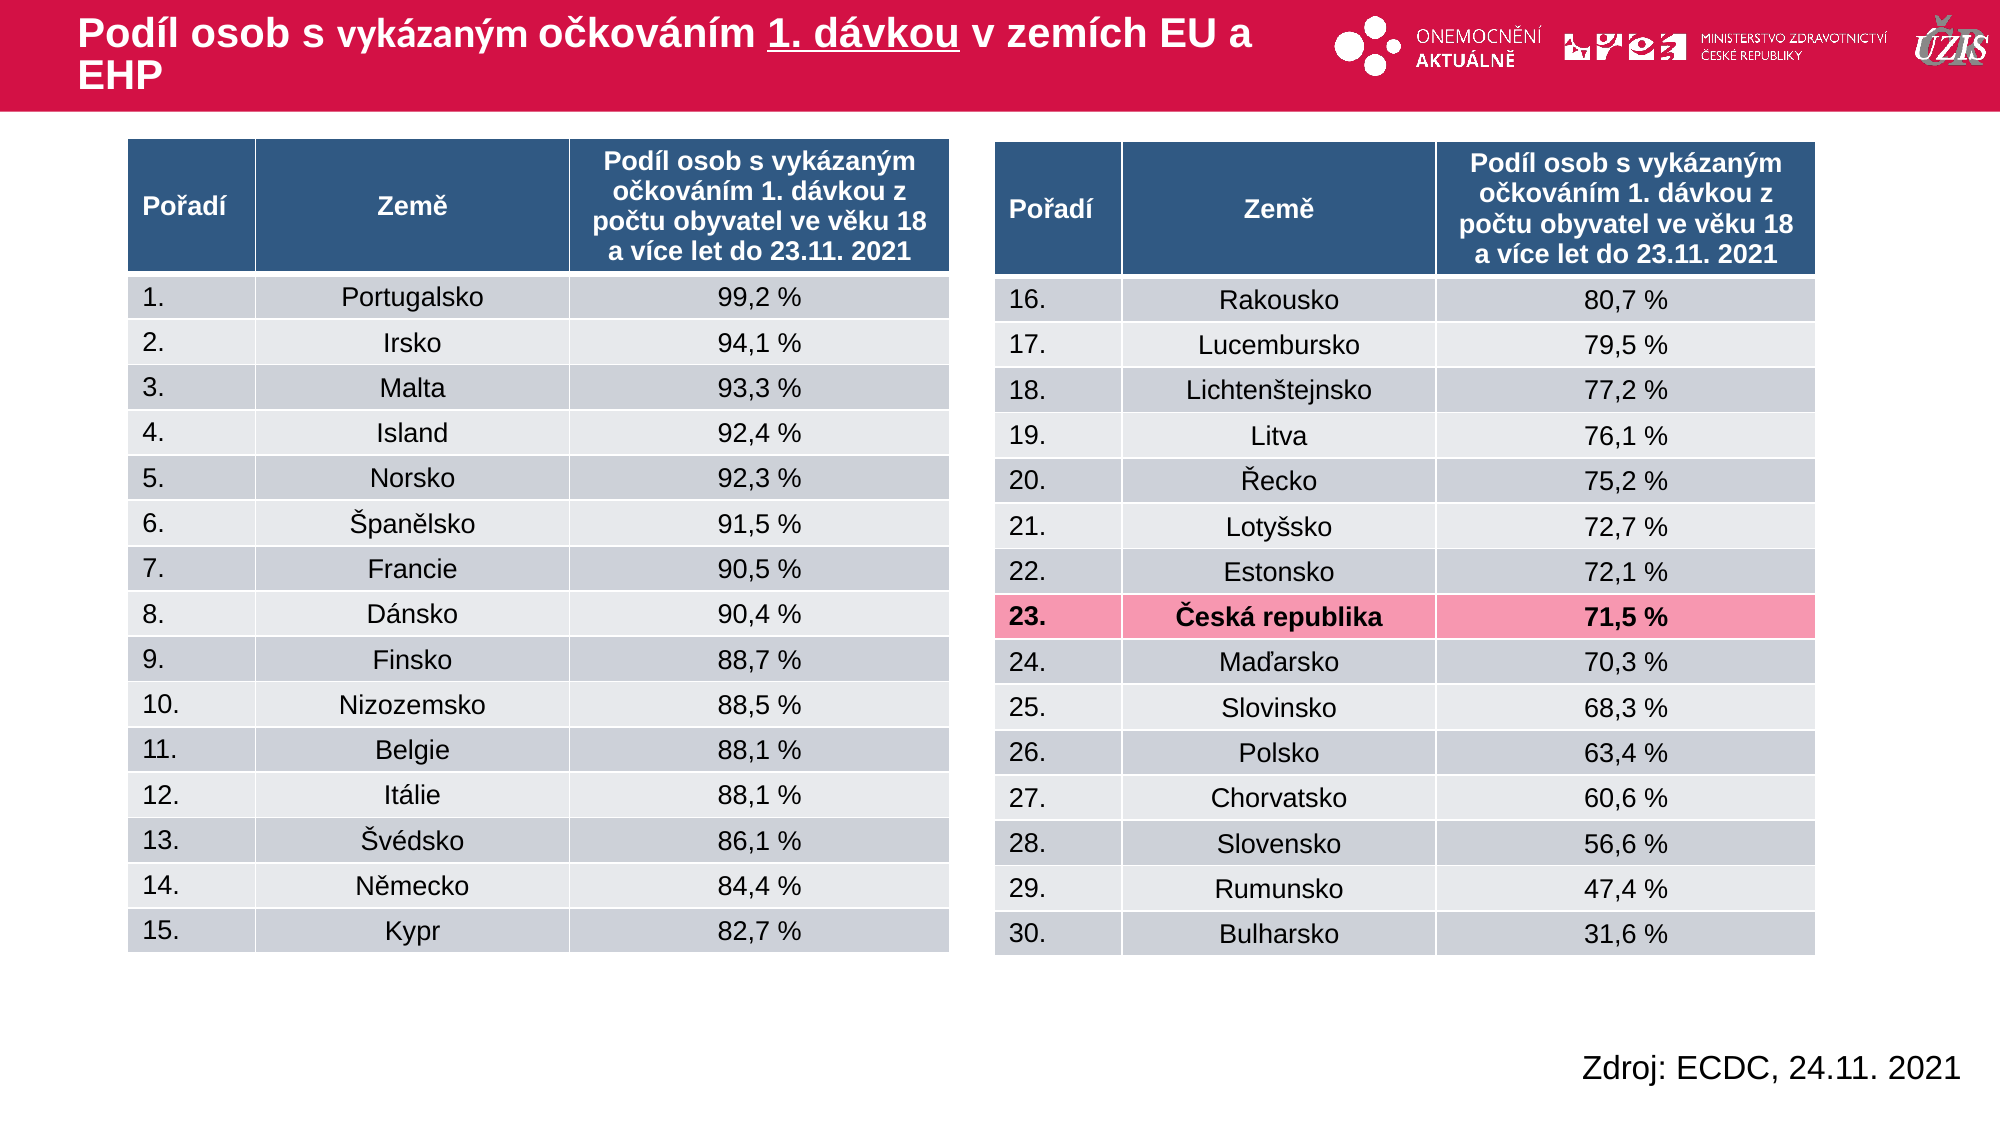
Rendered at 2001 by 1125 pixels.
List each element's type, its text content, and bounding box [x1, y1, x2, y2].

table_cell 8. [128, 592, 255, 635]
table_cell 31,6 % [1437, 912, 1815, 955]
table_cell Norsko [256, 456, 569, 499]
table_header Pořadí [128, 139, 255, 271]
picture [1915, 15, 1989, 66]
table_cell 56,6 % [1437, 821, 1815, 865]
table_header Pořadí [995, 142, 1121, 274]
text_box Zdroj: ECDC, 24.11. 2021 [1567, 1039, 2000, 1094]
table_cell 13. [128, 818, 255, 862]
table_cell Portugalsko [256, 277, 569, 318]
table_cell Island [256, 411, 569, 454]
table_cell 11. [128, 728, 255, 771]
table_cell Francie [256, 547, 569, 590]
table_cell Rumunsko [1123, 866, 1435, 910]
table_cell 88,1 % [570, 773, 949, 817]
table_cell Slovinsko [1123, 685, 1435, 729]
table_cell 21. [995, 504, 1121, 548]
table_cell 22. [995, 549, 1121, 593]
table_cell 19. [995, 413, 1121, 457]
table_cell 7. [128, 547, 255, 590]
table_cell 9. [128, 637, 255, 681]
table_cell 26. [995, 731, 1121, 774]
table_cell 15. [128, 909, 255, 952]
table_cell 27. [995, 776, 1121, 819]
table_cell 77,2 % [1437, 368, 1815, 412]
table_cell 75,2 % [1437, 459, 1815, 502]
table_header Podíl osob s vykázaným očkováním 1. dávkou z počtu obyvatel ve věku 18 a více let do 23.11. 2021 [1437, 142, 1815, 274]
table_cell Irsko [256, 320, 569, 364]
table_cell 92,3 % [570, 456, 949, 499]
table_cell 79,5 % [1437, 323, 1815, 366]
table_cell Maďarsko [1123, 640, 1435, 683]
table_cell 28. [995, 821, 1121, 865]
table_cell 63,4 % [1437, 731, 1815, 774]
table_cell 4. [128, 411, 255, 454]
table_cell 12. [128, 773, 255, 817]
table_cell 3. [128, 365, 255, 409]
table_cell 6. [128, 501, 255, 545]
table_cell Švédsko [256, 818, 569, 862]
table_cell Česká republika [1123, 595, 1435, 638]
table_cell 94,1 % [570, 320, 949, 364]
table_cell Rakousko [1123, 279, 1435, 321]
table_cell 72,7 % [1437, 504, 1815, 548]
table_cell Lichtenštejnsko [1123, 368, 1435, 412]
table_cell 76,1 % [1437, 413, 1815, 457]
table_cell 99,2 % [570, 277, 949, 318]
table_cell Itálie [256, 773, 569, 817]
table_header Země [256, 139, 569, 271]
table_cell Lucembursko [1123, 323, 1435, 366]
table_cell 90,4 % [570, 592, 949, 635]
table_header Země [1123, 142, 1435, 274]
picture [1563, 31, 1888, 60]
table_cell Belgie [256, 728, 569, 771]
table_cell Finsko [256, 637, 569, 681]
table_cell 82,7 % [570, 909, 949, 952]
table_cell 60,6 % [1437, 776, 1815, 819]
table_cell 24. [995, 640, 1121, 683]
table_header Podíl osob s vykázaným očkováním 1. dávkou z počtu obyvatel ve věku 18 a více let do 23.11. 2021 [570, 139, 949, 271]
table_cell 18. [995, 368, 1121, 412]
table_cell Španělsko [256, 501, 569, 545]
table_cell 47,4 % [1437, 866, 1815, 910]
table_cell 29. [995, 866, 1121, 910]
table_cell 88,5 % [570, 682, 949, 726]
table_cell 91,5 % [570, 501, 949, 545]
table_cell 14. [128, 864, 255, 907]
table_cell Estonsko [1123, 549, 1435, 593]
table_cell Dánsko [256, 592, 569, 635]
table_cell 68,3 % [1437, 685, 1815, 729]
table_cell 20. [995, 459, 1121, 502]
table_cell 10. [128, 682, 255, 726]
table_cell 71,5 % [1437, 595, 1815, 638]
table_cell 92,4 % [570, 411, 949, 454]
table_cell Řecko [1123, 459, 1435, 502]
table_cell Nizozemsko [256, 682, 569, 726]
table_cell 86,1 % [570, 818, 949, 862]
picture [1334, 16, 1542, 76]
table_cell 88,1 % [570, 728, 949, 771]
table_cell 1. [128, 277, 255, 318]
table_cell 84,4 % [570, 864, 949, 907]
table_cell 88,7 % [570, 637, 949, 681]
table_cell Polsko [1123, 731, 1435, 774]
table_cell 2. [128, 320, 255, 364]
title Podíl osob s vykázaným očkováním 1. dávkou v zemích EU a EHP [62, 0, 1288, 111]
table_cell Kypr [256, 909, 569, 952]
table_cell 5. [128, 456, 255, 499]
table_cell Chorvatsko [1123, 776, 1435, 819]
table_cell 25. [995, 685, 1121, 729]
table_cell 70,3 % [1437, 640, 1815, 683]
table_cell 72,1 % [1437, 549, 1815, 593]
table_cell Malta [256, 365, 569, 409]
table_cell 16. [995, 279, 1121, 321]
table_cell Lotyšsko [1123, 504, 1435, 548]
table_cell 30. [995, 912, 1121, 955]
table_cell Litva [1123, 413, 1435, 457]
table_cell 90,5 % [570, 547, 949, 590]
table_cell 80,7 % [1437, 279, 1815, 321]
table_cell 93,3 % [570, 365, 949, 409]
table_cell Bulharsko [1123, 912, 1435, 955]
table_cell Německo [256, 864, 569, 907]
table_cell 23. [995, 595, 1121, 638]
table_cell 17. [995, 323, 1121, 366]
table_cell Slovensko [1123, 821, 1435, 865]
